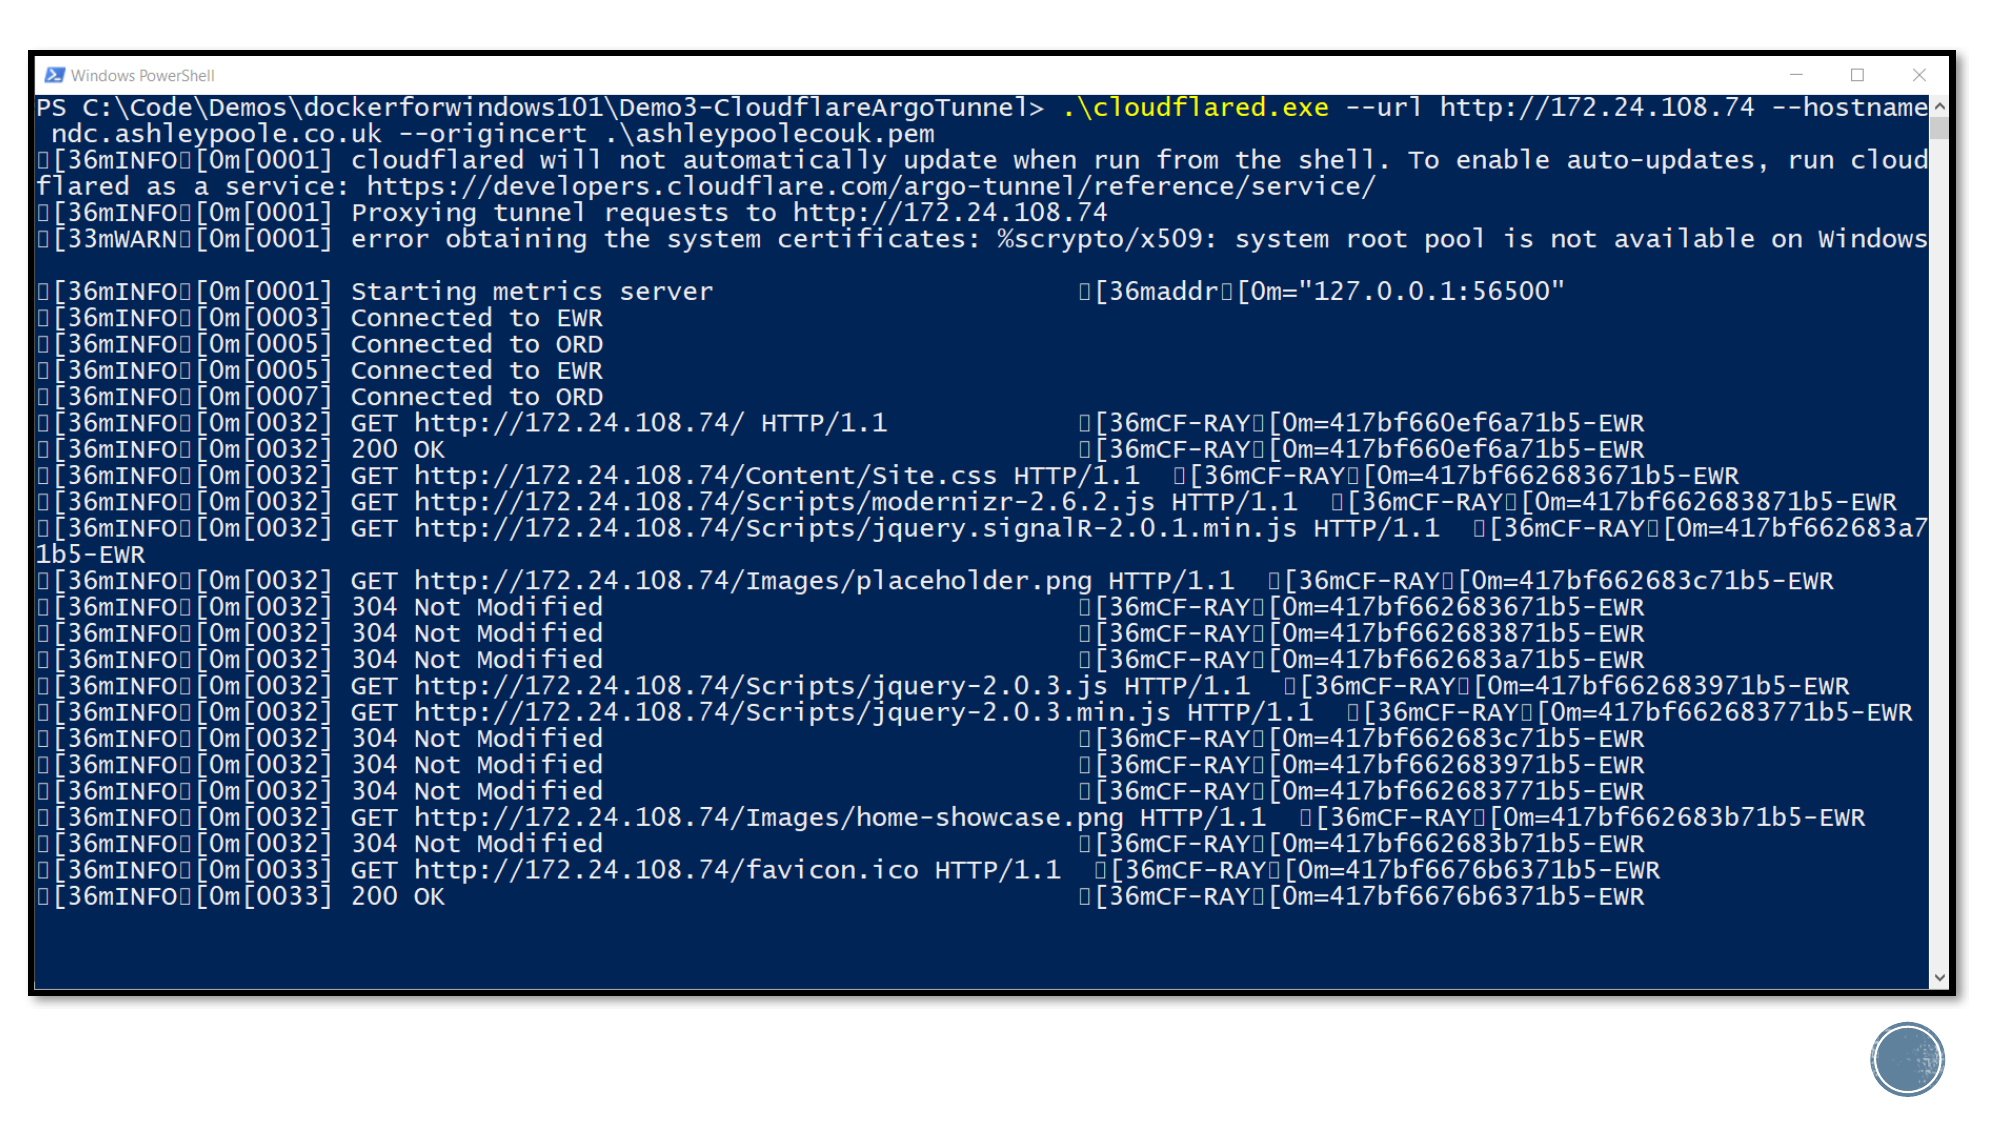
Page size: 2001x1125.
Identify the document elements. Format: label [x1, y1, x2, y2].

picture [34, 56, 1947, 988]
